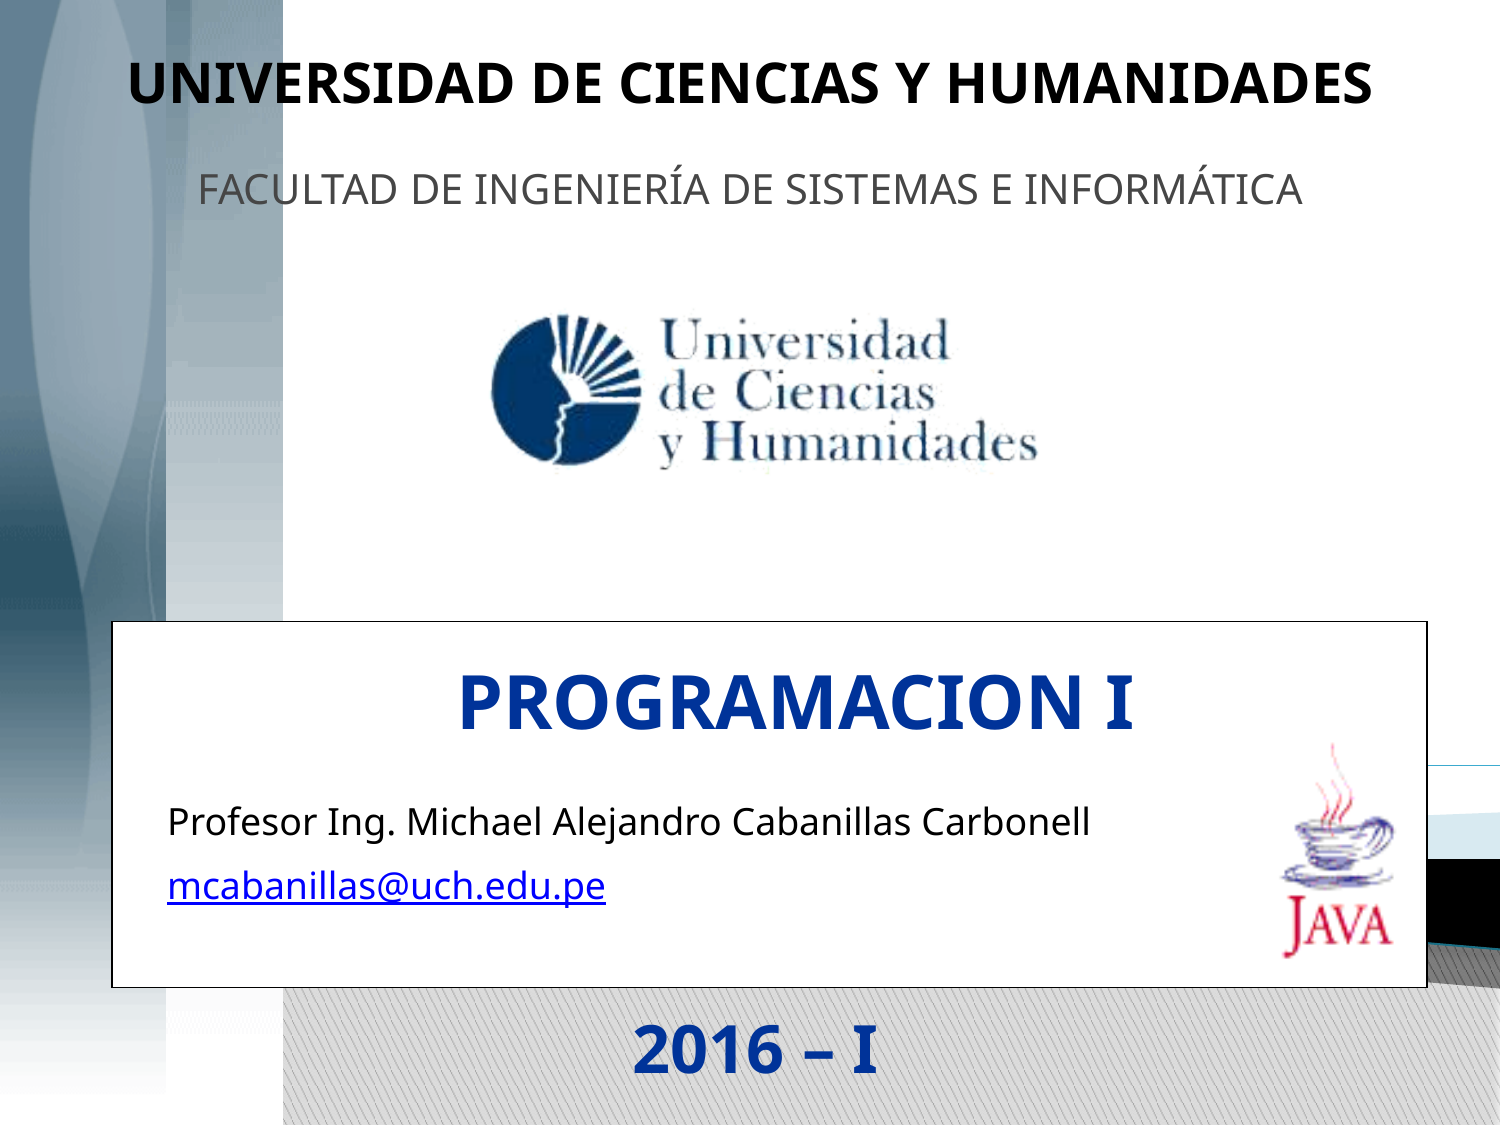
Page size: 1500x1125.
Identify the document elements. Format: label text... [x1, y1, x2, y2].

picture [1265, 727, 1412, 977]
text_box Profesor Ing. Michael Alejandro Cabanillas Carbonell mcabanillas@uch.edu.pe [289, 790, 1196, 915]
title PROGRAMACION I [289, 644, 1412, 752]
picture [0, 0, 284, 1125]
text_box [289, 621, 1428, 988]
picture [1428, 945, 1500, 989]
text_box 2016 – I [560, 999, 951, 1095]
text_box UNIVERSIDAD DE CIENCIAS Y HUMANIDADES [289, 10, 1486, 151]
subtitle FACULTAD DE INGENIERÍA DE SISTEMAS E INFORMÁTICA [289, 165, 1412, 224]
picture [478, 290, 1082, 488]
